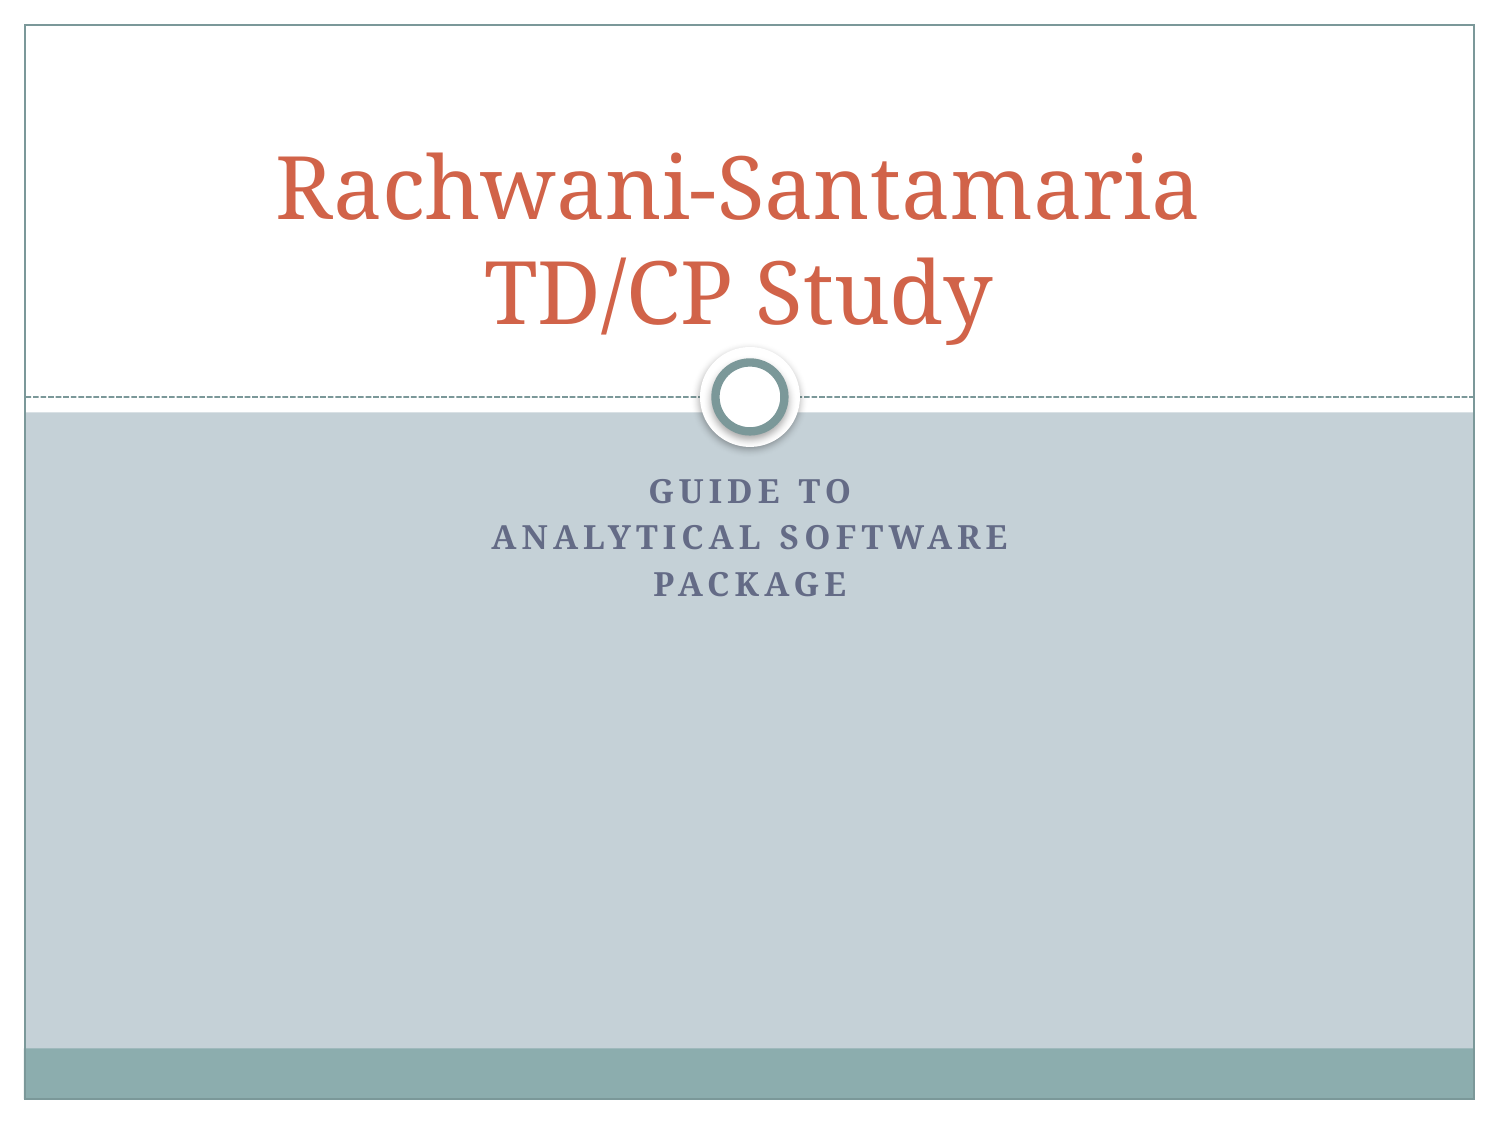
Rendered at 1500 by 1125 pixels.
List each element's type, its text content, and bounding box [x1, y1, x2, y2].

subtitle Guide to Analytical Software Package [225, 462, 1275, 750]
title Rachwani-Santamaria TD/CP Study [112, 62, 1388, 350]
